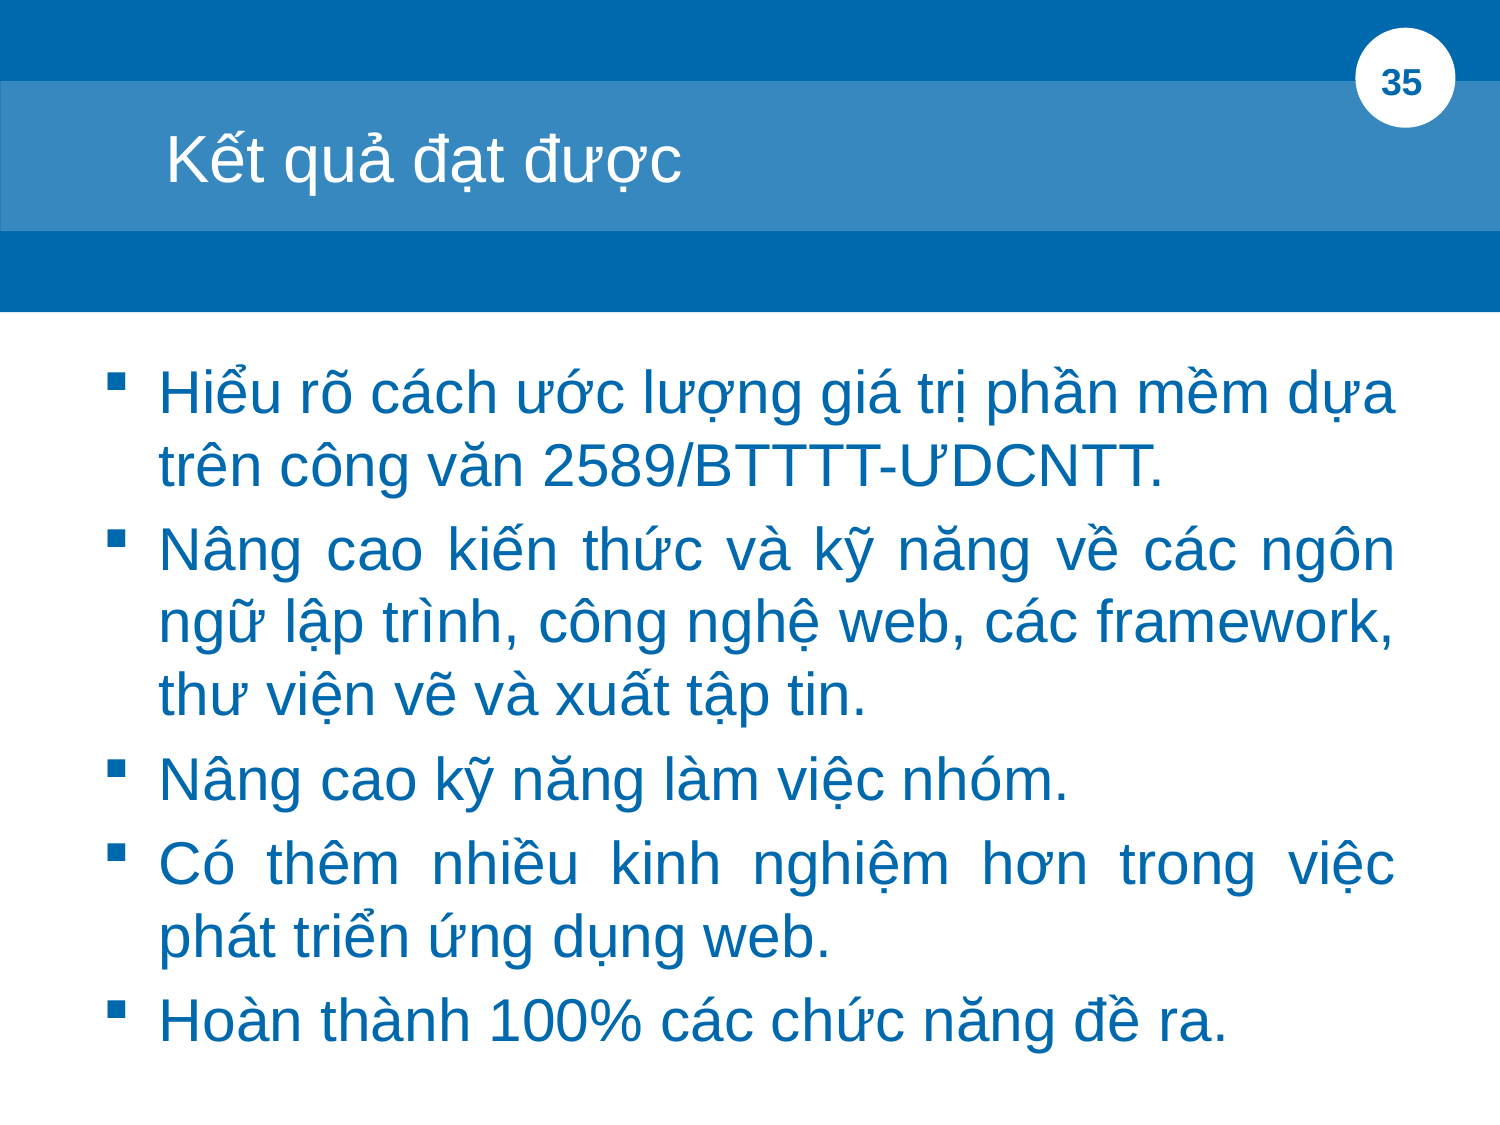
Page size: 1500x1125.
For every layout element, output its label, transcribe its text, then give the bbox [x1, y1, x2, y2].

text_box [0, 0, 1500, 80]
text_box Kết quả đạt được [0, 80, 1500, 232]
text_box [0, 232, 1500, 311]
text_box [1362, 26, 1457, 117]
text_box [0, 311, 1500, 1125]
slide_number 35 [1087, 50, 1438, 141]
text_box Hiểu rõ cách ước lượng giá trị phần mềm dựa trên công văn 2589/BTTTT-ƯDCNTT. Nâng cao kiến thức và kỹ năng về các ngôn ngữ lập trình, công nghệ web, các framework, thư viện vẽ và xuất tập tin. Nâng cao kỹ năng làm việc nhóm. Có thêm nhiều kinh nghiệm hơn trong việc phát triển ứng dụng web. Hoàn thành 100% các chức năng đề ra. [87, 345, 1413, 1100]
